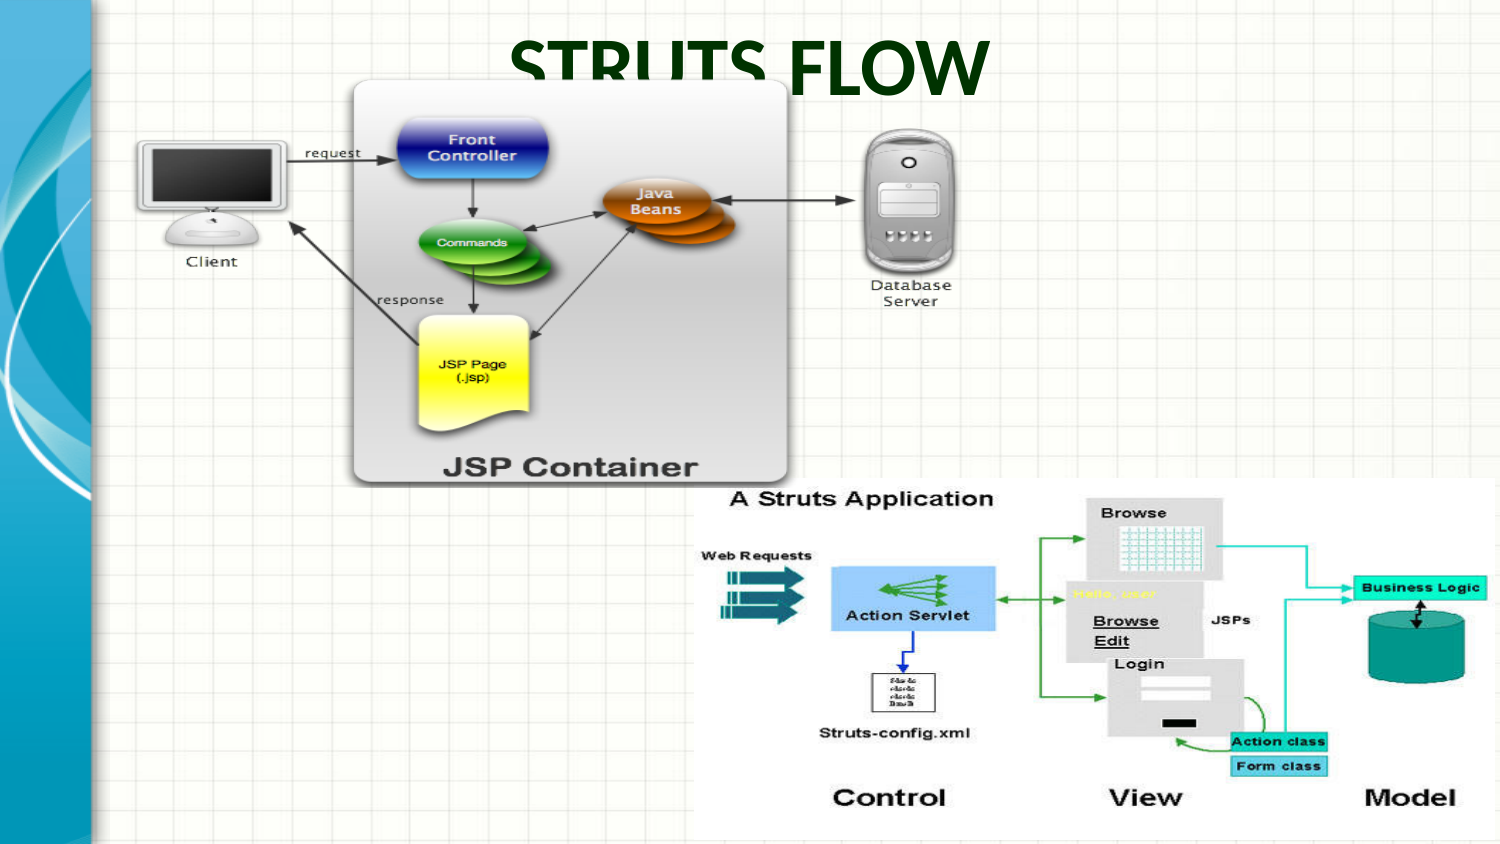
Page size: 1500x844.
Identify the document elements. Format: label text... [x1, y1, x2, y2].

text_box Struts flow [0, 0, 1500, 138]
picture [0, 61, 1500, 844]
